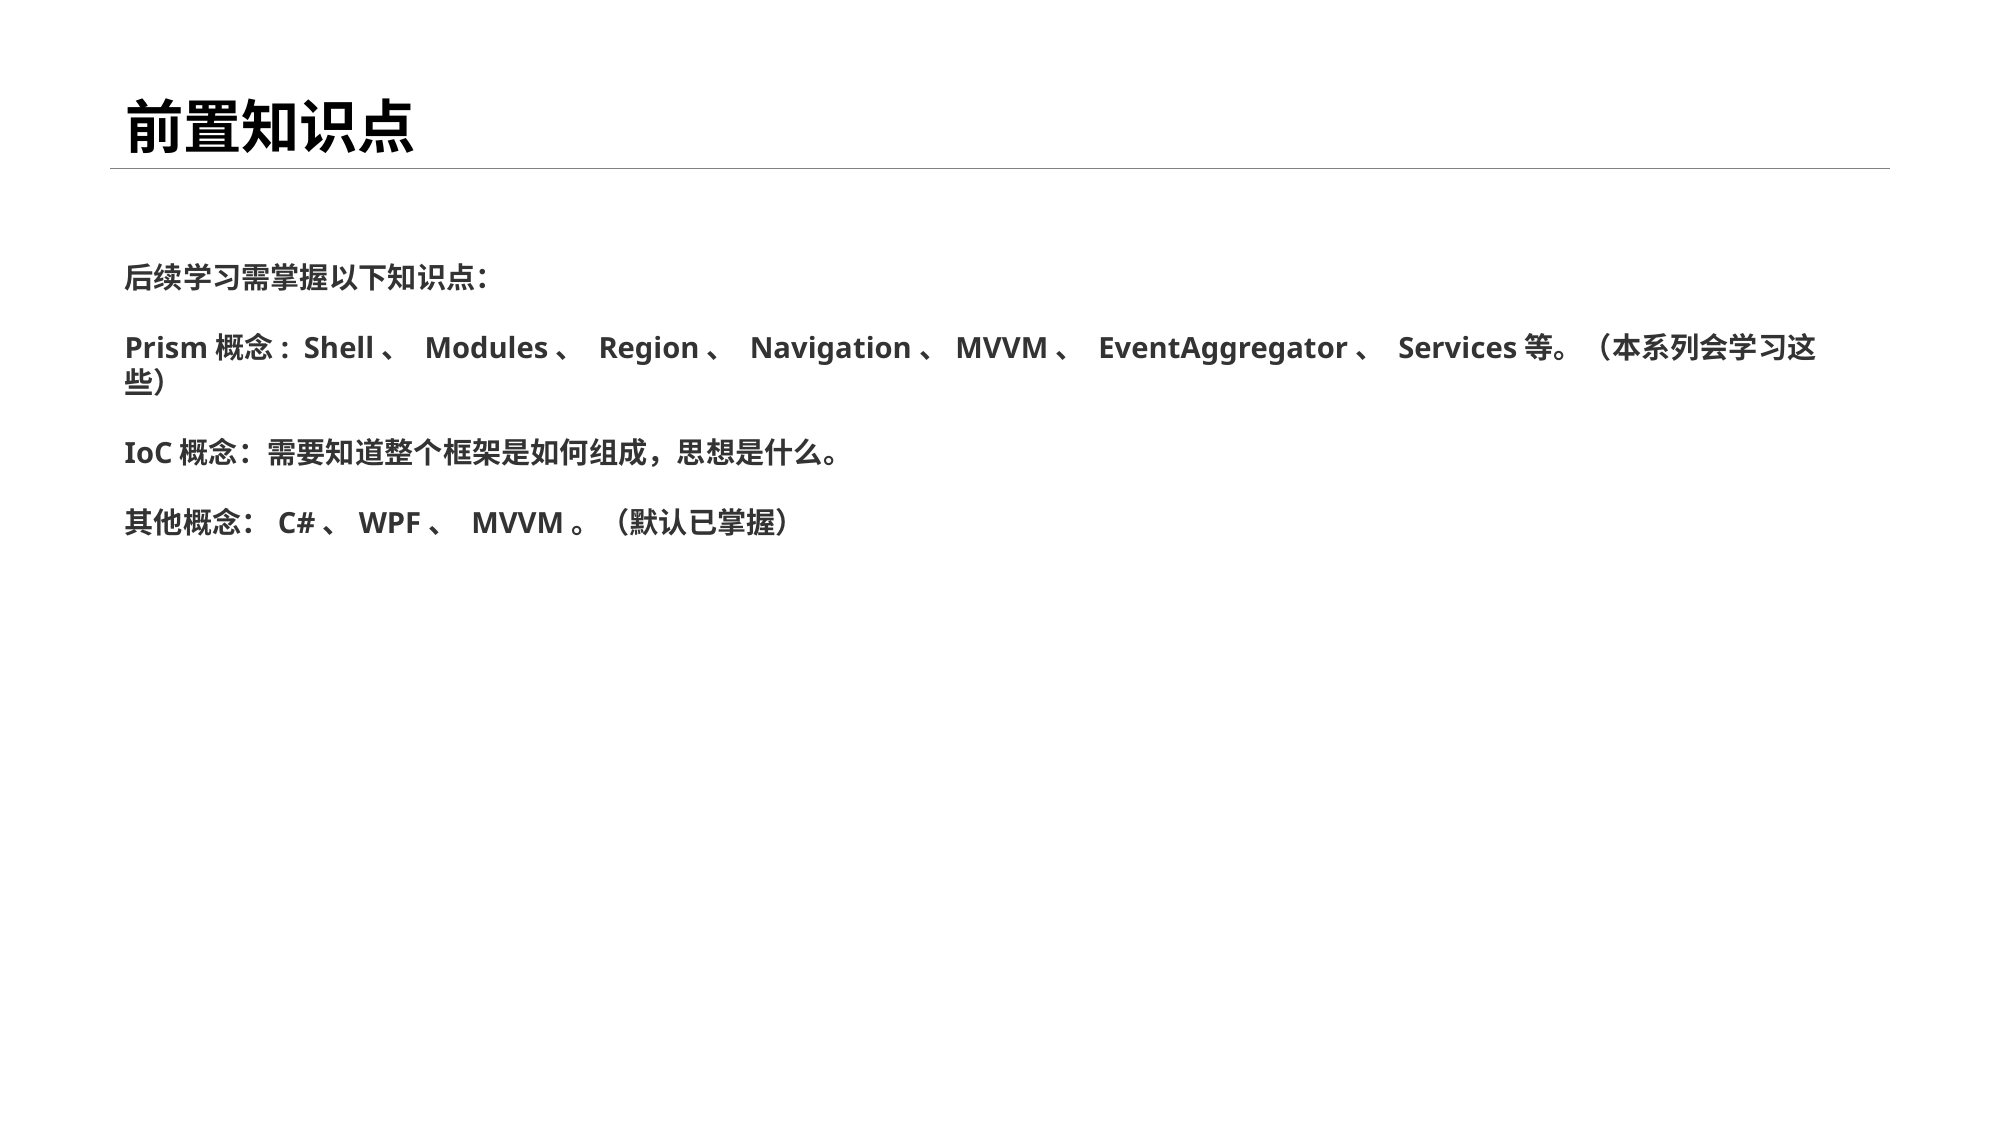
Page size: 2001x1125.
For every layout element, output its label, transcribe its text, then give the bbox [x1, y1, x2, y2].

title 前置知识点 [109, 0, 1890, 169]
text_box 后续学习需掌握以下知识点： Prism概念: Shell、 Modules、 Region、 Navigation、MVVM、 EventAggregator、 Services等。（本系列会学习这些） IoC概念：需要知道整个框架是如何组成，思想是什么。 其他概念：C#、WPF、 MVVM。（默认已掌握） [109, 252, 1890, 547]
